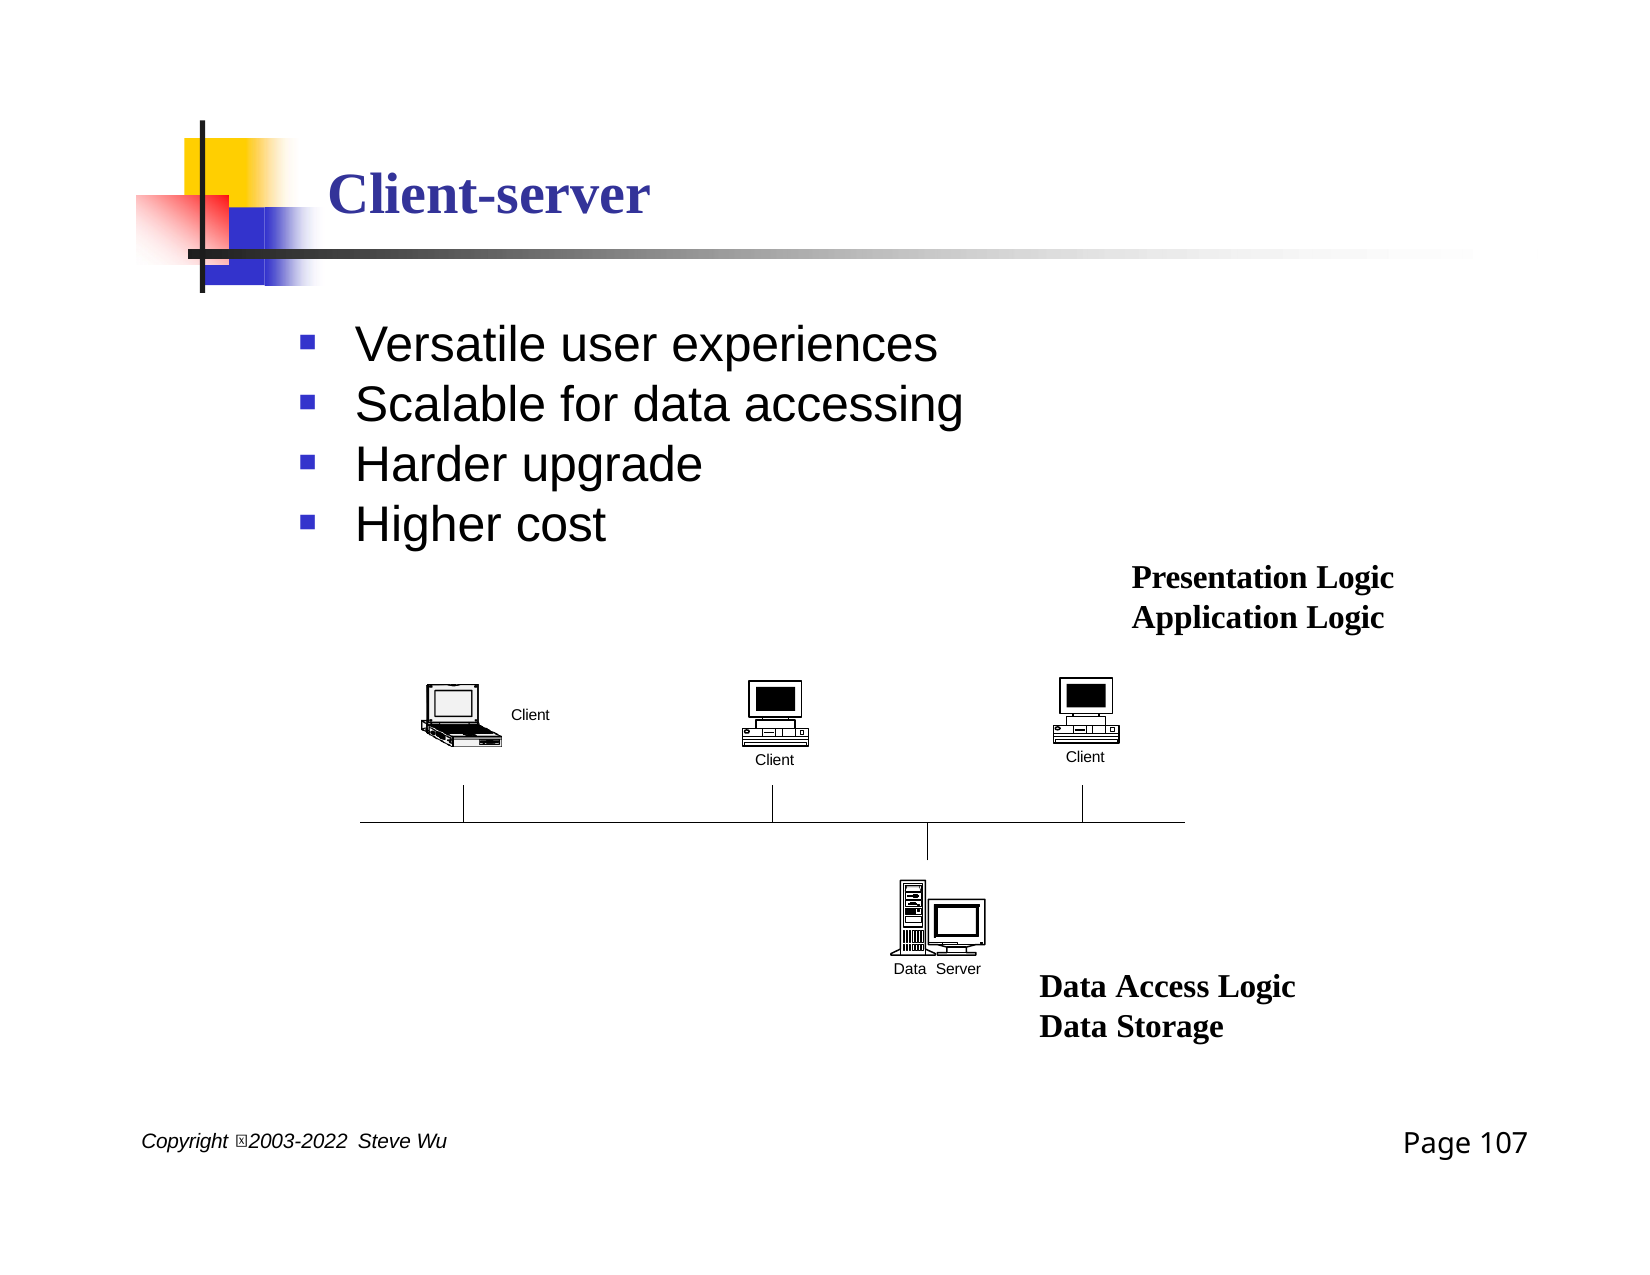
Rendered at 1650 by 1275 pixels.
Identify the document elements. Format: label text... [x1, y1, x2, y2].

text_box [360, 785, 1185, 861]
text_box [741, 679, 810, 748]
slide_number Page 107 [1400, 1122, 1531, 1275]
footer Copyright 2003-2022 Steve Wu [139, 1126, 461, 1275]
text_box Client [508, 701, 555, 724]
text_box Client [1063, 753, 1109, 766]
title Client-server [276, 110, 1548, 368]
text_box Data Access Logic Data Storage [1037, 961, 1299, 1044]
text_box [889, 879, 986, 957]
text_box Versatile user experiences Scalable for data accessing Harder upgrade Higher cost Presentation Logic Application Logic [296, 308, 1402, 636]
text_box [1052, 676, 1121, 745]
picture [136, 195, 199, 286]
picture [421, 683, 503, 747]
text_box Client [753, 756, 799, 769]
text_box Data Server [891, 964, 985, 978]
picture [206, 138, 276, 286]
